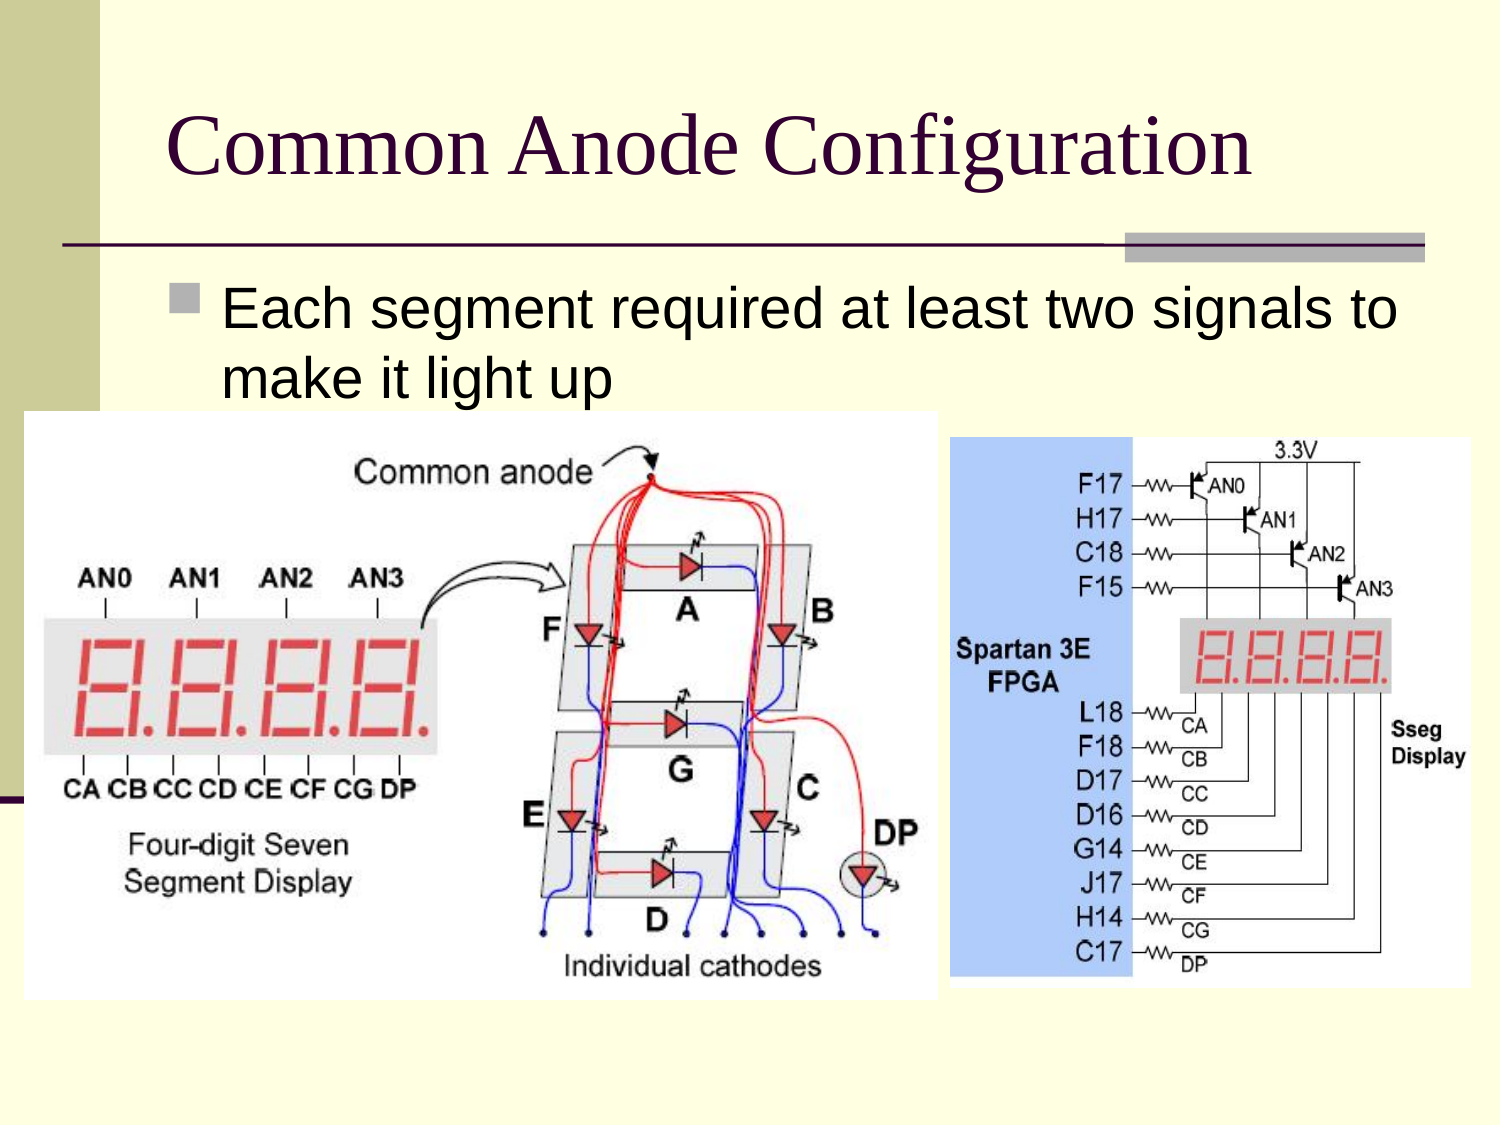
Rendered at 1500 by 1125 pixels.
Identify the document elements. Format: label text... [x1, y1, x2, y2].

picture [949, 437, 1471, 988]
list Each segment required at least two signals to make it light up [150, 262, 1425, 1006]
picture [24, 411, 938, 1001]
title Common Anode Configuration [150, 45, 1425, 234]
